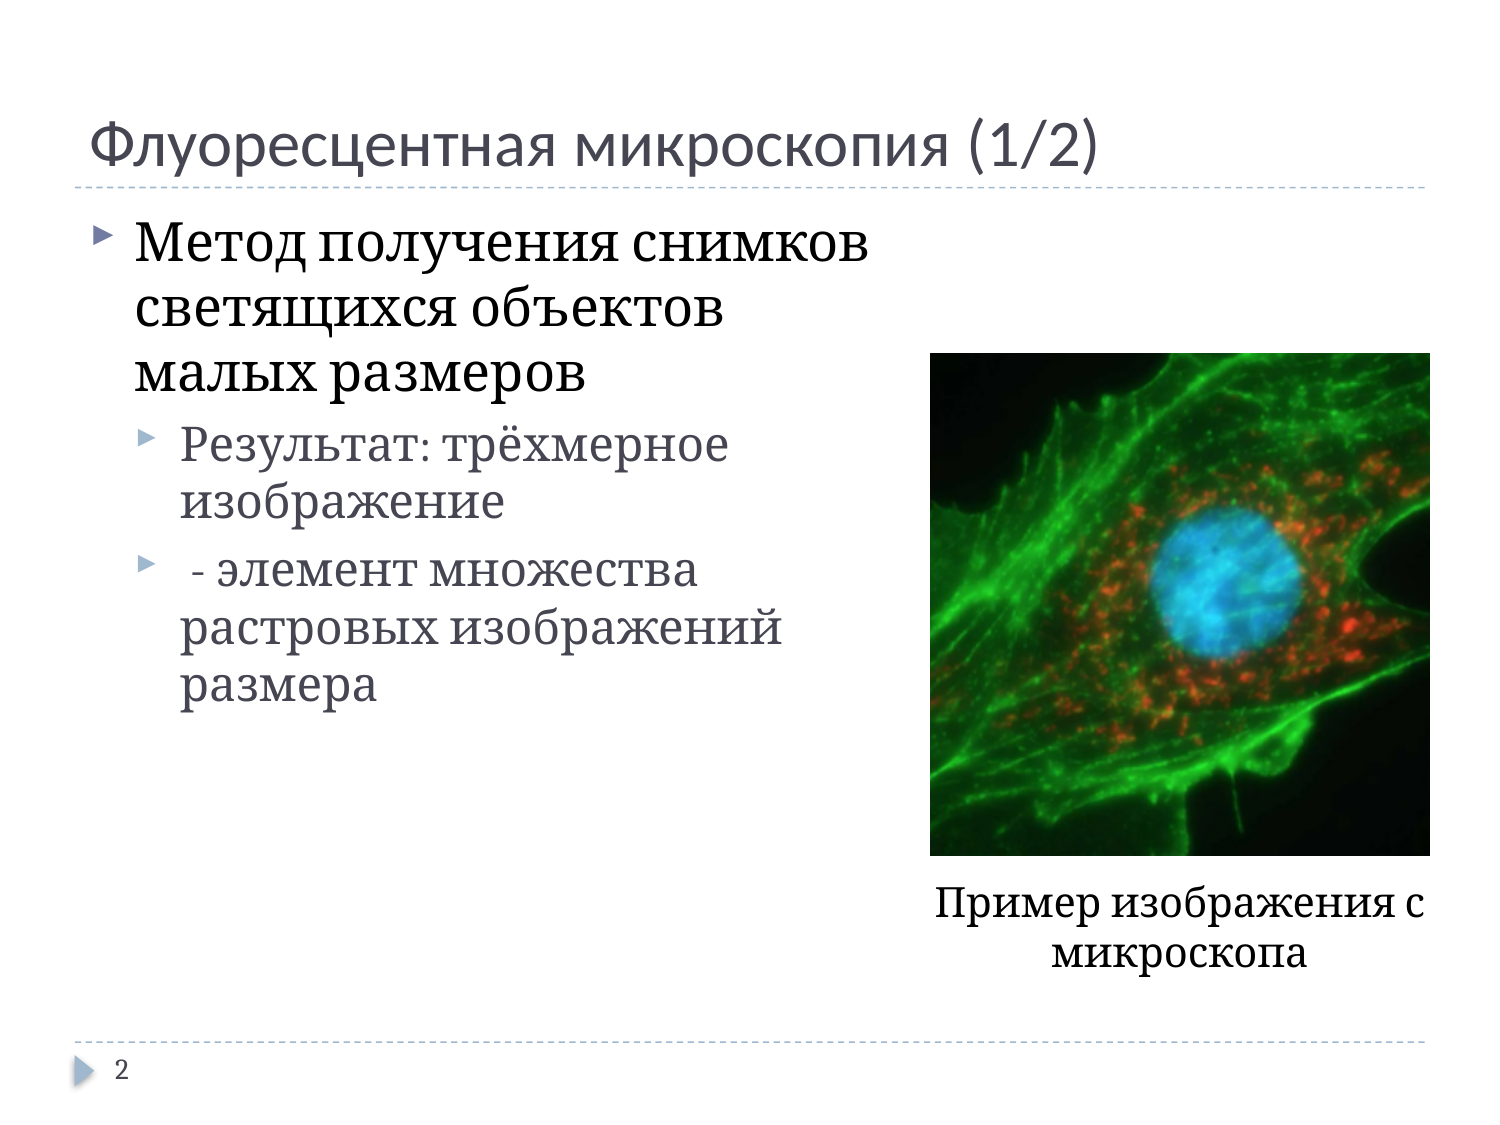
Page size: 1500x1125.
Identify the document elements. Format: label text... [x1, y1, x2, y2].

title Флуоресцентная микроскопия (1/2) [75, 24, 1425, 188]
slide_number 2 [100, 1042, 426, 1103]
text_box Пример изображения с микроскопа [842, 868, 1500, 984]
picture [929, 353, 1430, 857]
